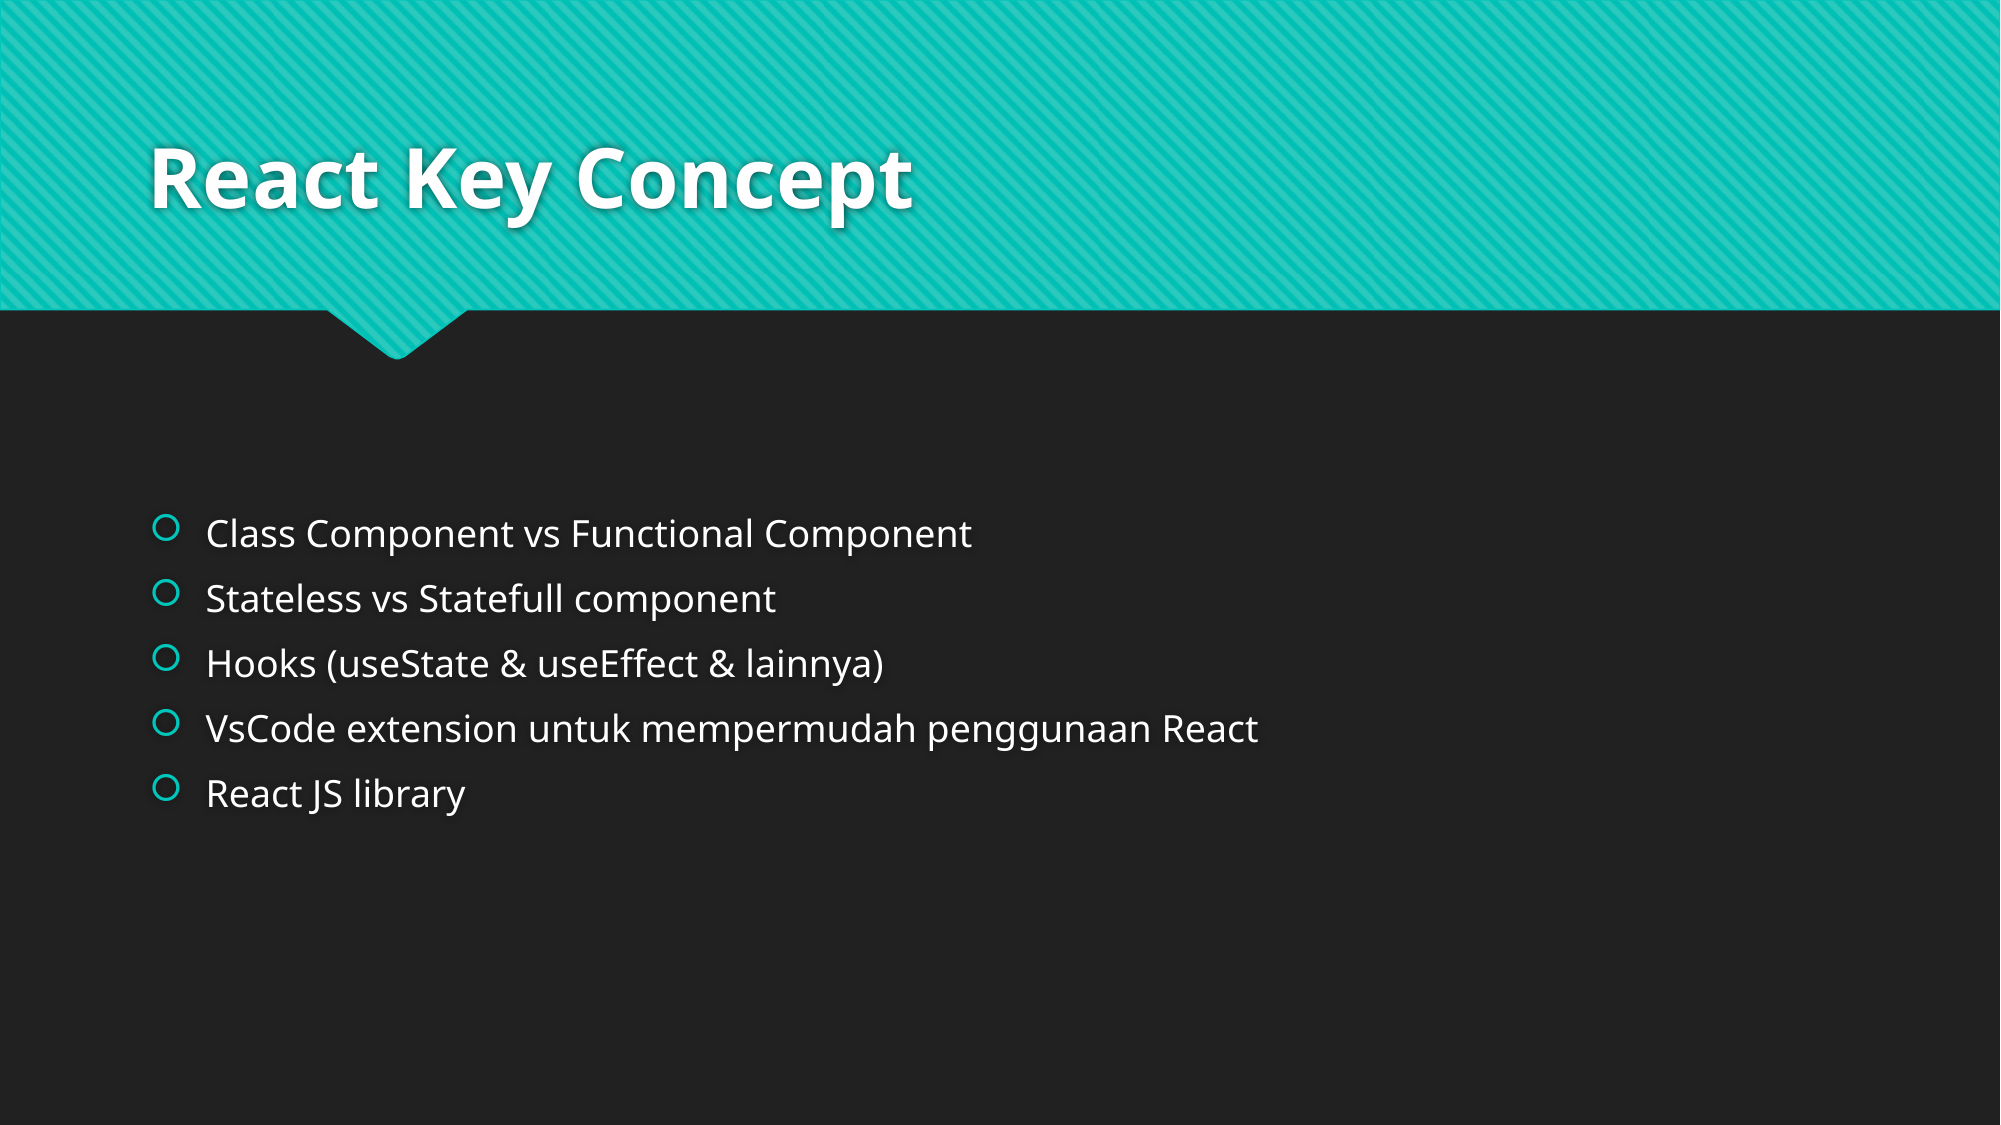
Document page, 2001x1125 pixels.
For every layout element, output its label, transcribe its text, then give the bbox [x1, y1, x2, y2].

list Class Component vs Functional Component Stateless vs Statefull component Hooks (useState & useEffect & lainnya) VsCode extension untuk mempermudah penggunaan React React JS library [134, 364, 1866, 962]
title React Key Concept [132, 73, 1868, 233]
